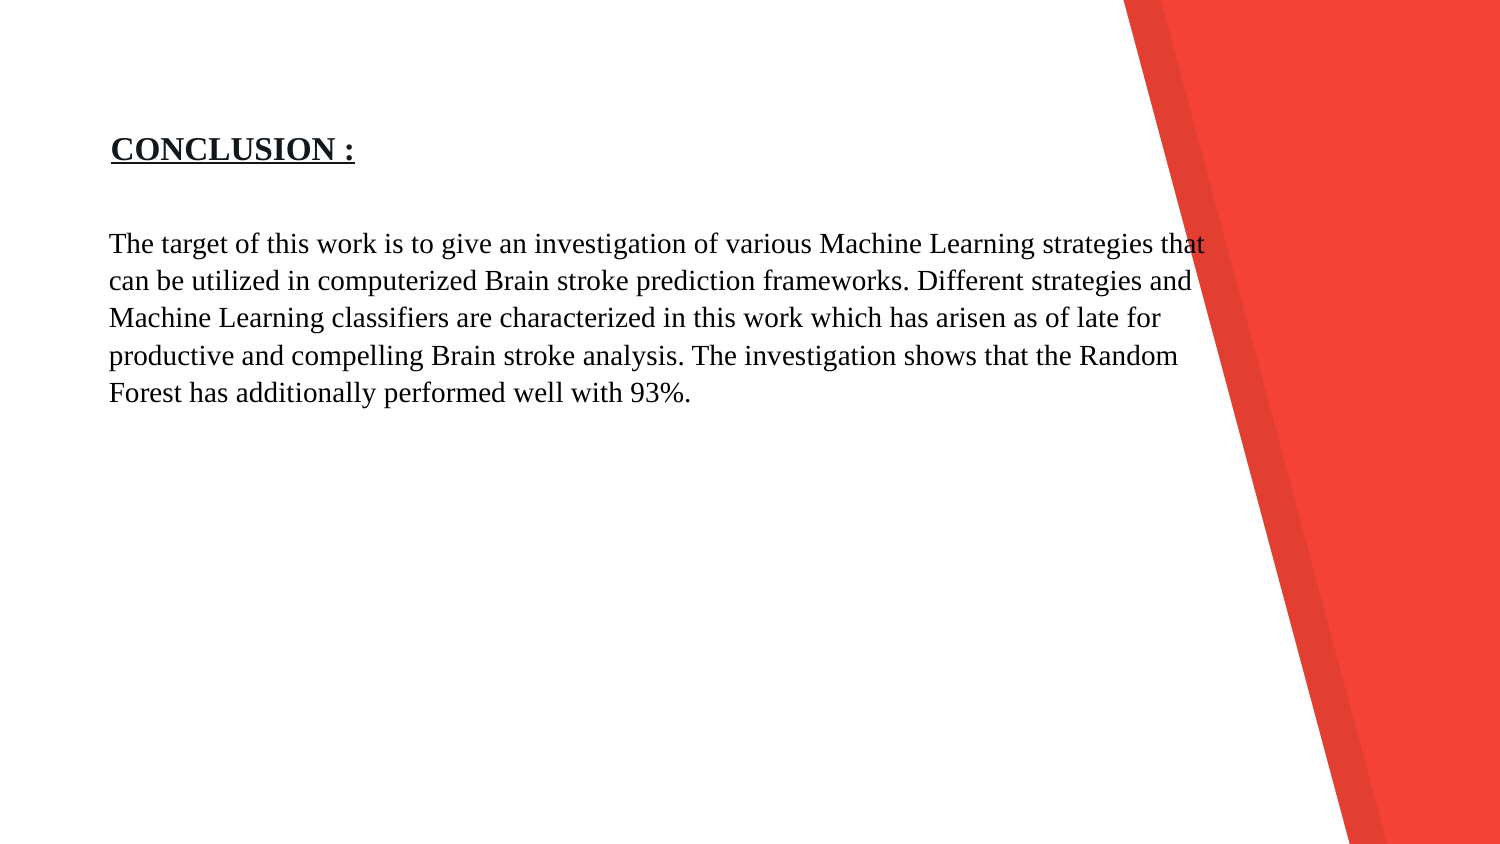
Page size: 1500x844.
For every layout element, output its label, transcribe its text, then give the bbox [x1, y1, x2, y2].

text_box The target of this work is to give an investigation of various Machine Learning strategies that can be utilized in computerized Brain stroke prediction frameworks. Different strategies and Machine Learning classifiers are characterized in this work which has arisen as of late for productive and compelling Brain stroke analysis. The investigation shows that the Random Forest has additionally performed well with 93%. [94, 214, 1226, 470]
text_box CONCLUSION : [95, 119, 371, 175]
